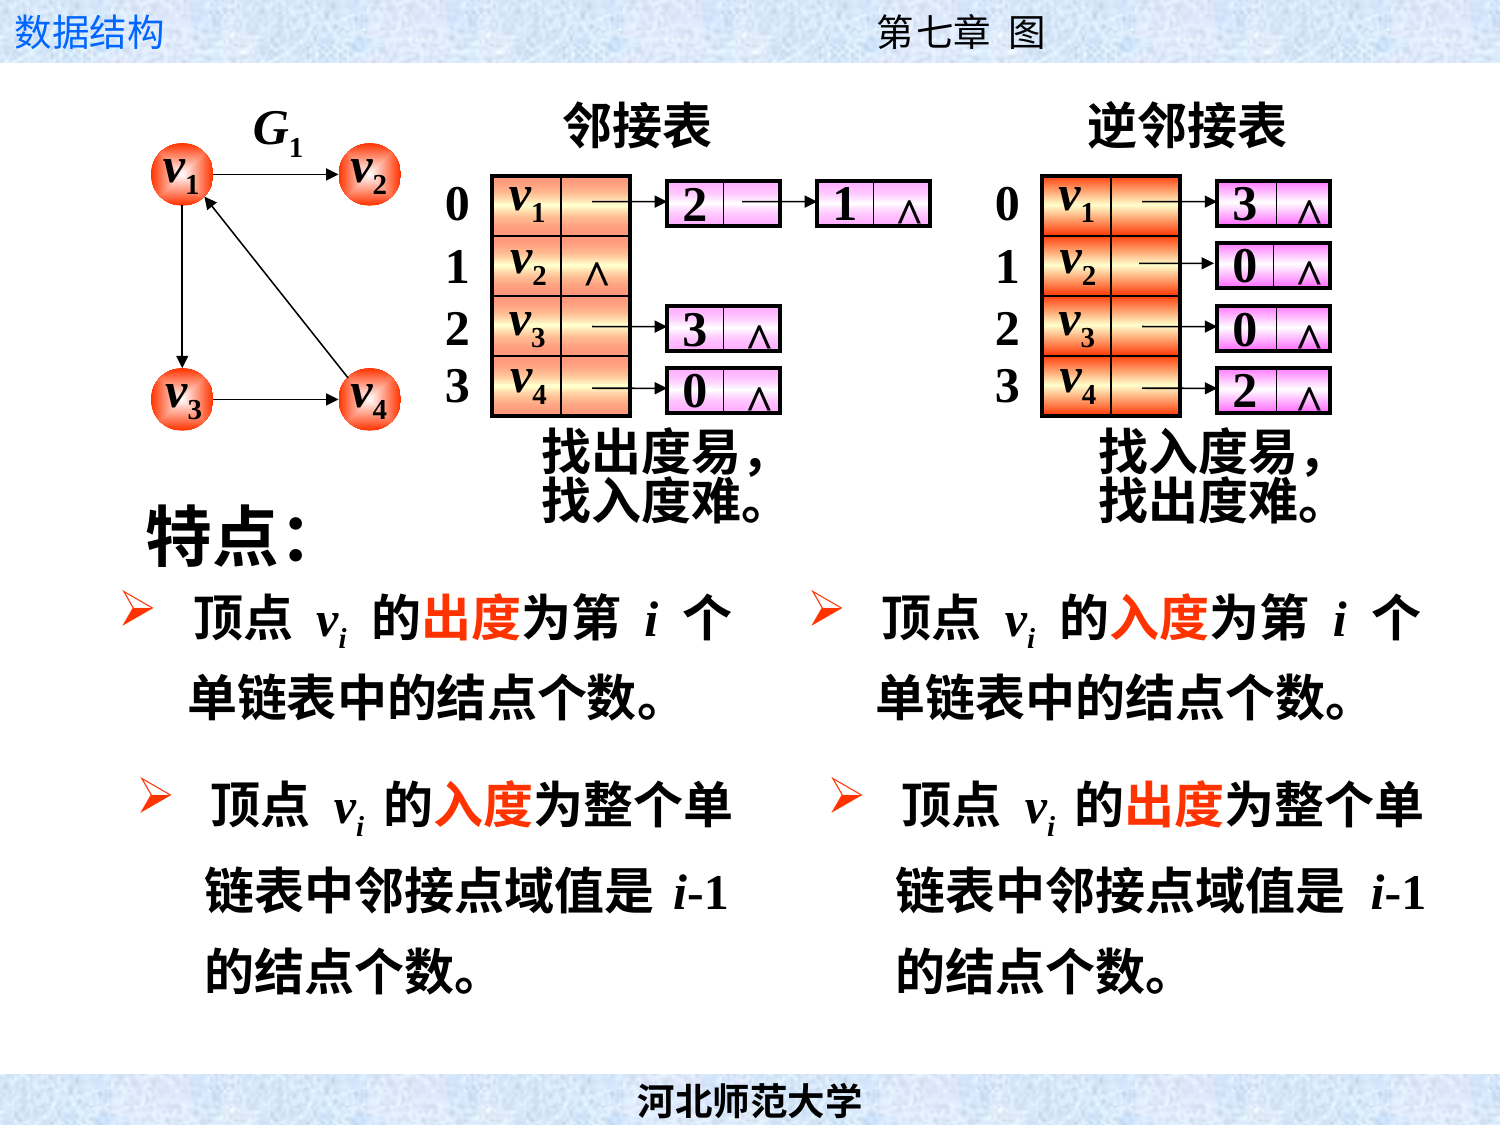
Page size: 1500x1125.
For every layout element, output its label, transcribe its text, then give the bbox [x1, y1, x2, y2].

text_box 0 [429, 162, 493, 225]
text_box [1139, 257, 1211, 270]
text_box ^ [729, 300, 789, 362]
text_box [592, 382, 668, 395]
text_box 特点： [131, 487, 377, 583]
text_box 0 [667, 350, 735, 425]
text_box ^ [879, 175, 939, 251]
text_box v4 [495, 327, 569, 418]
text_box [1142, 382, 1211, 395]
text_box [146, 87, 412, 431]
table_header [1125, 178, 1178, 235]
picture [0, 1074, 1500, 1125]
text_box [742, 195, 818, 208]
text_box v1 [493, 146, 568, 237]
text_box 找入度易， 找出度难。 [1084, 444, 1376, 532]
table_cell [1125, 237, 1178, 295]
text_box 顶点 vi 的出度为第 i 个 单链表中的结点个数。 [104, 579, 759, 735]
text_box 逆邻接表 [1072, 87, 1314, 163]
picture [0, 0, 1500, 63]
text_box [592, 195, 668, 208]
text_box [1041, 150, 1121, 414]
text_box [1142, 195, 1211, 208]
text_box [1216, 349, 1340, 438]
text_box 1 [429, 225, 490, 288]
text_box 2 [429, 288, 490, 356]
text_box 3 [667, 289, 735, 350]
text_box 邻接表 [547, 87, 739, 163]
text_box [1142, 320, 1211, 333]
table_cell [1125, 297, 1178, 355]
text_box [1216, 320, 1340, 349]
table_cell [569, 357, 628, 414]
table_header [568, 178, 628, 235]
text_box 1 [817, 163, 885, 239]
text_box v3 [493, 271, 568, 362]
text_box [1216, 162, 1340, 224]
text_box ^ [729, 362, 789, 438]
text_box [1216, 224, 1340, 313]
text_box 顶点 vi 的入度为第 i 个 单链表中的结点个数。 [792, 579, 1448, 735]
table_header [735, 183, 778, 224]
text_box ^ [567, 238, 627, 314]
text_box 找出度易， 找入度难。 [526, 444, 818, 532]
text_box [592, 320, 668, 333]
text_box 顶点 vi 的出度为整个单 链表中邻接点域值是 i-1 的结点个数。 [812, 767, 1454, 1009]
text_box 顶点 vi 的入度为整个单 链表中邻接点域值是 i-1 的结点个数。 [121, 767, 760, 1009]
table_cell [568, 297, 628, 355]
text_box v2 [495, 208, 569, 299]
table_cell [1124, 357, 1178, 414]
text_box 2 [667, 164, 735, 239]
text_box 3 [429, 356, 498, 420]
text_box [979, 162, 1040, 420]
